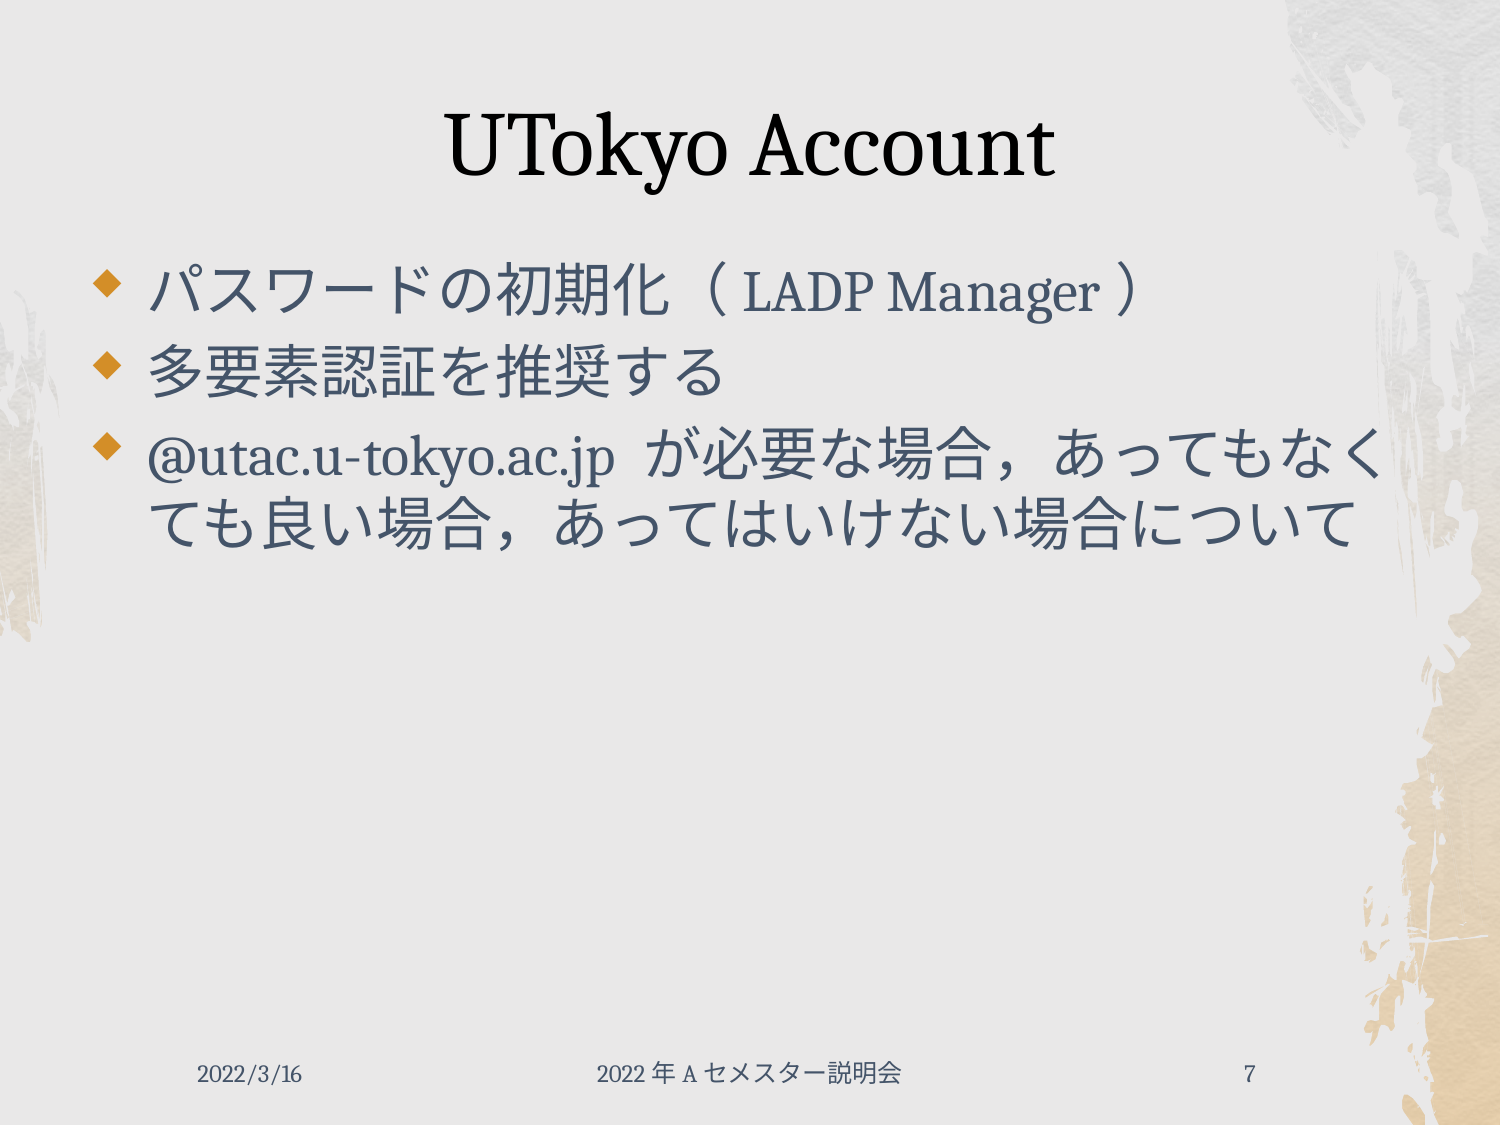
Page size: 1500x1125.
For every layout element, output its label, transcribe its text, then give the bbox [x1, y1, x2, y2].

footer 2022年Aセメスター説明会 [512, 1042, 988, 1103]
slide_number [75, 1042, 425, 1103]
slide_number 7 [1074, 1042, 1425, 1103]
list パスワードの初期化（LADP Manager） 多要素認証を推奨する @utac.u-tokyo.ac.jp が必要な場合，あってもなくても良い場合，あってはいけない場合について [75, 246, 1425, 989]
title UTokyo Account [75, 45, 1425, 233]
